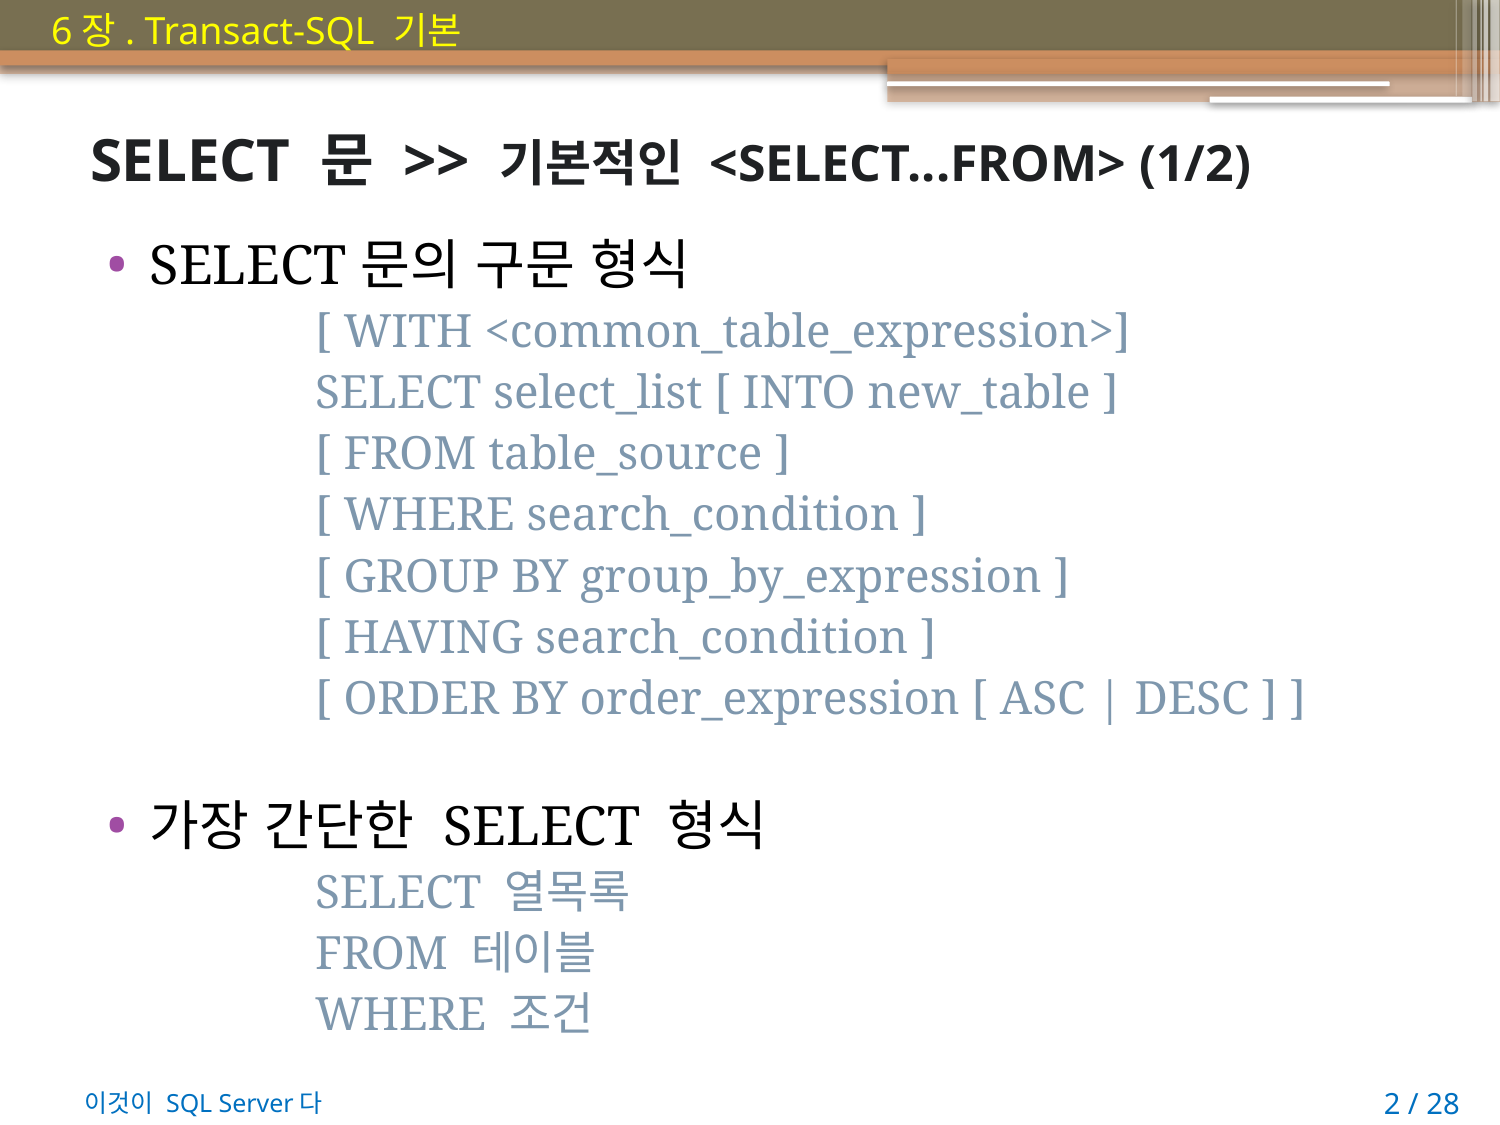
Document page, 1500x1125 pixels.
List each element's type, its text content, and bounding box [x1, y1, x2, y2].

list SELECT문의 구문 형식 [ WITH <common_table_expression>] SELECT select_list [ INTO new_table ] [ FROM table_source ] [ WHERE search_condition ] [ GROUP BY group_by_expression ] [ HAVING search_condition ] [ ORDER BY order_expression [ ASC | DESC ] ] 가장 간단한 SELECT 형식 SELECT 열목록 FROM 테이블 WHERE 조건 [75, 222, 1425, 1067]
title SELECT 문 >> 기본적인 <SELECT...FROM> (1/2) [75, 105, 1425, 211]
